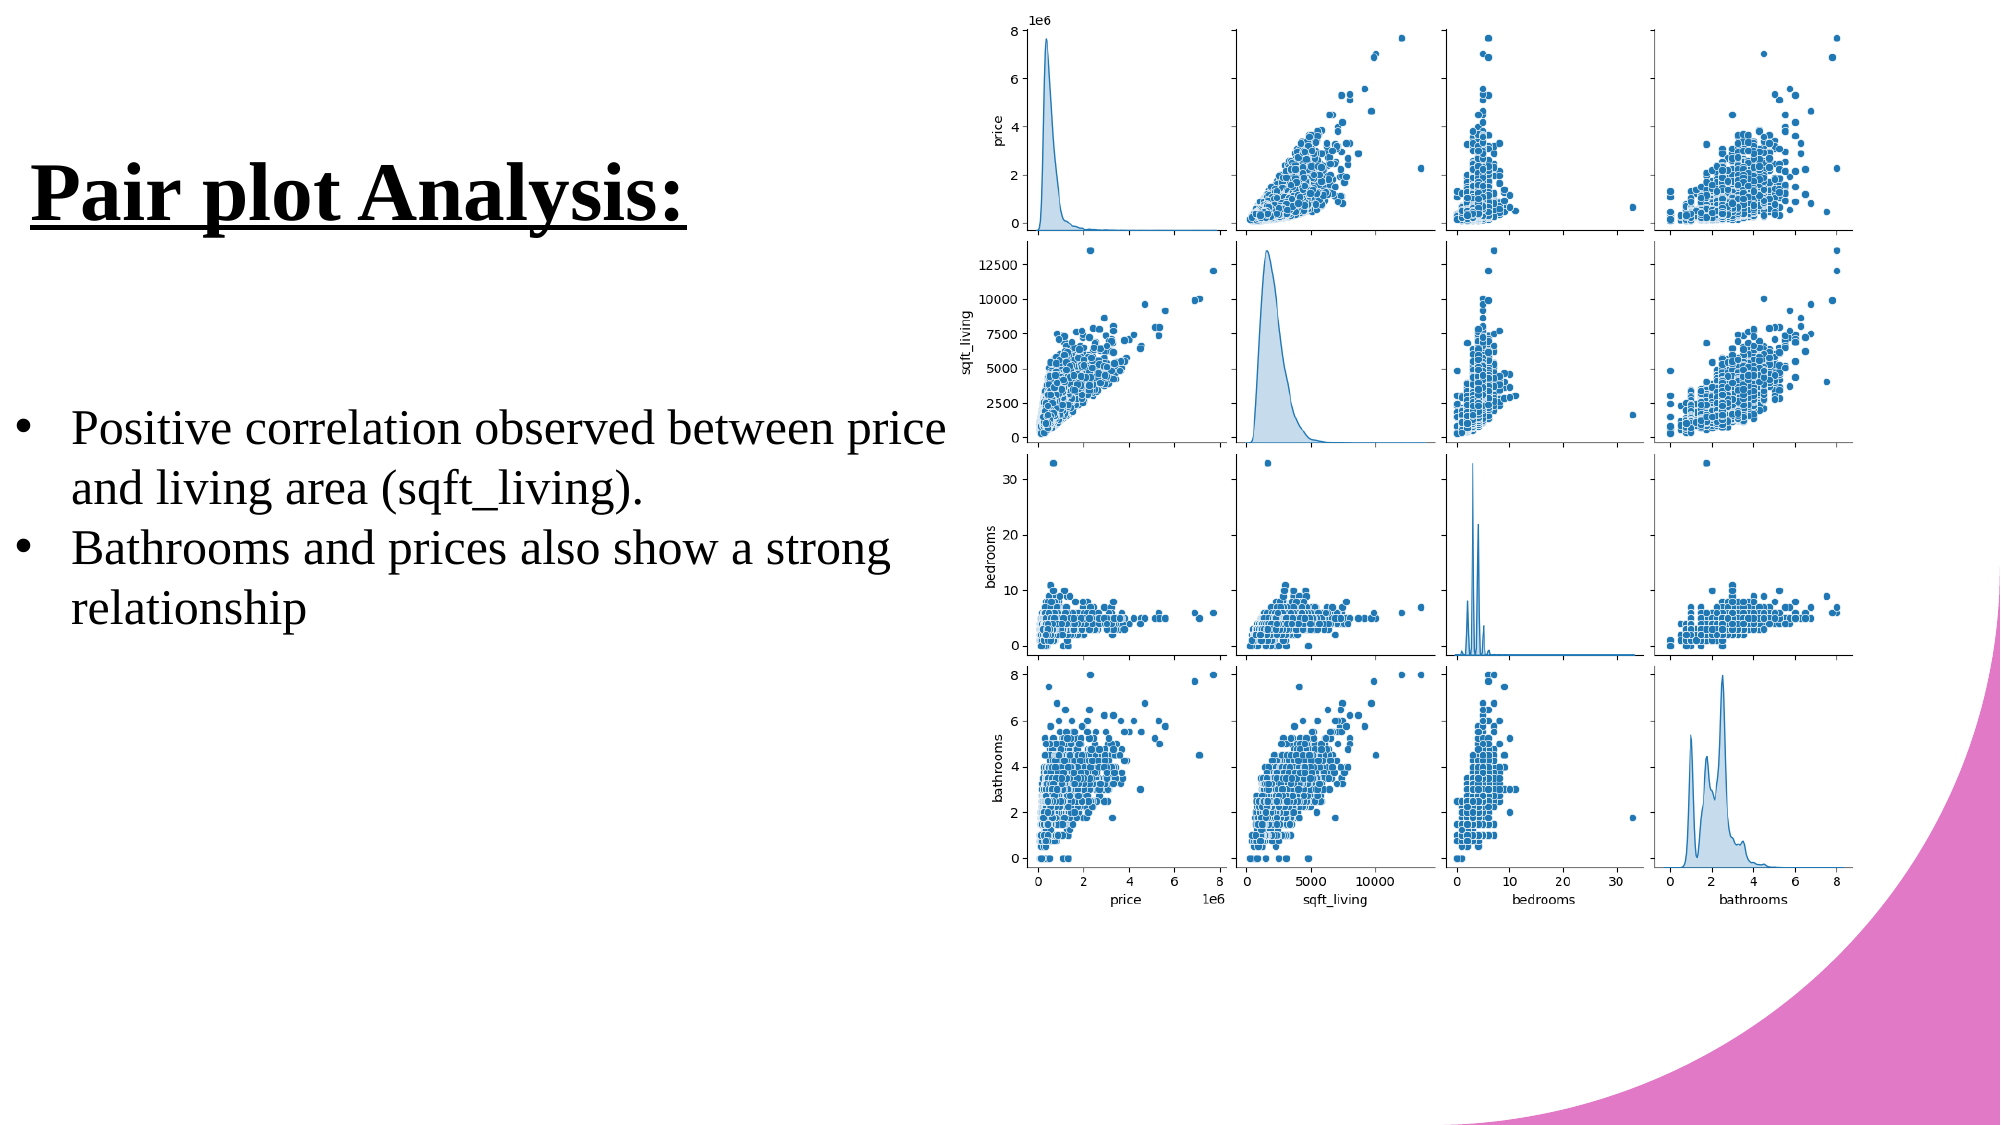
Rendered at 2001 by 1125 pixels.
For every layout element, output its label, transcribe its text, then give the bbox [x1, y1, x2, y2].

text_box Positive correlation observed between price and living area (sqft_living). Bathrooms and prices also show a strong relationship [0, 387, 944, 643]
title Pair plot Analysis: [30, 137, 944, 239]
picture [949, 5, 1861, 916]
